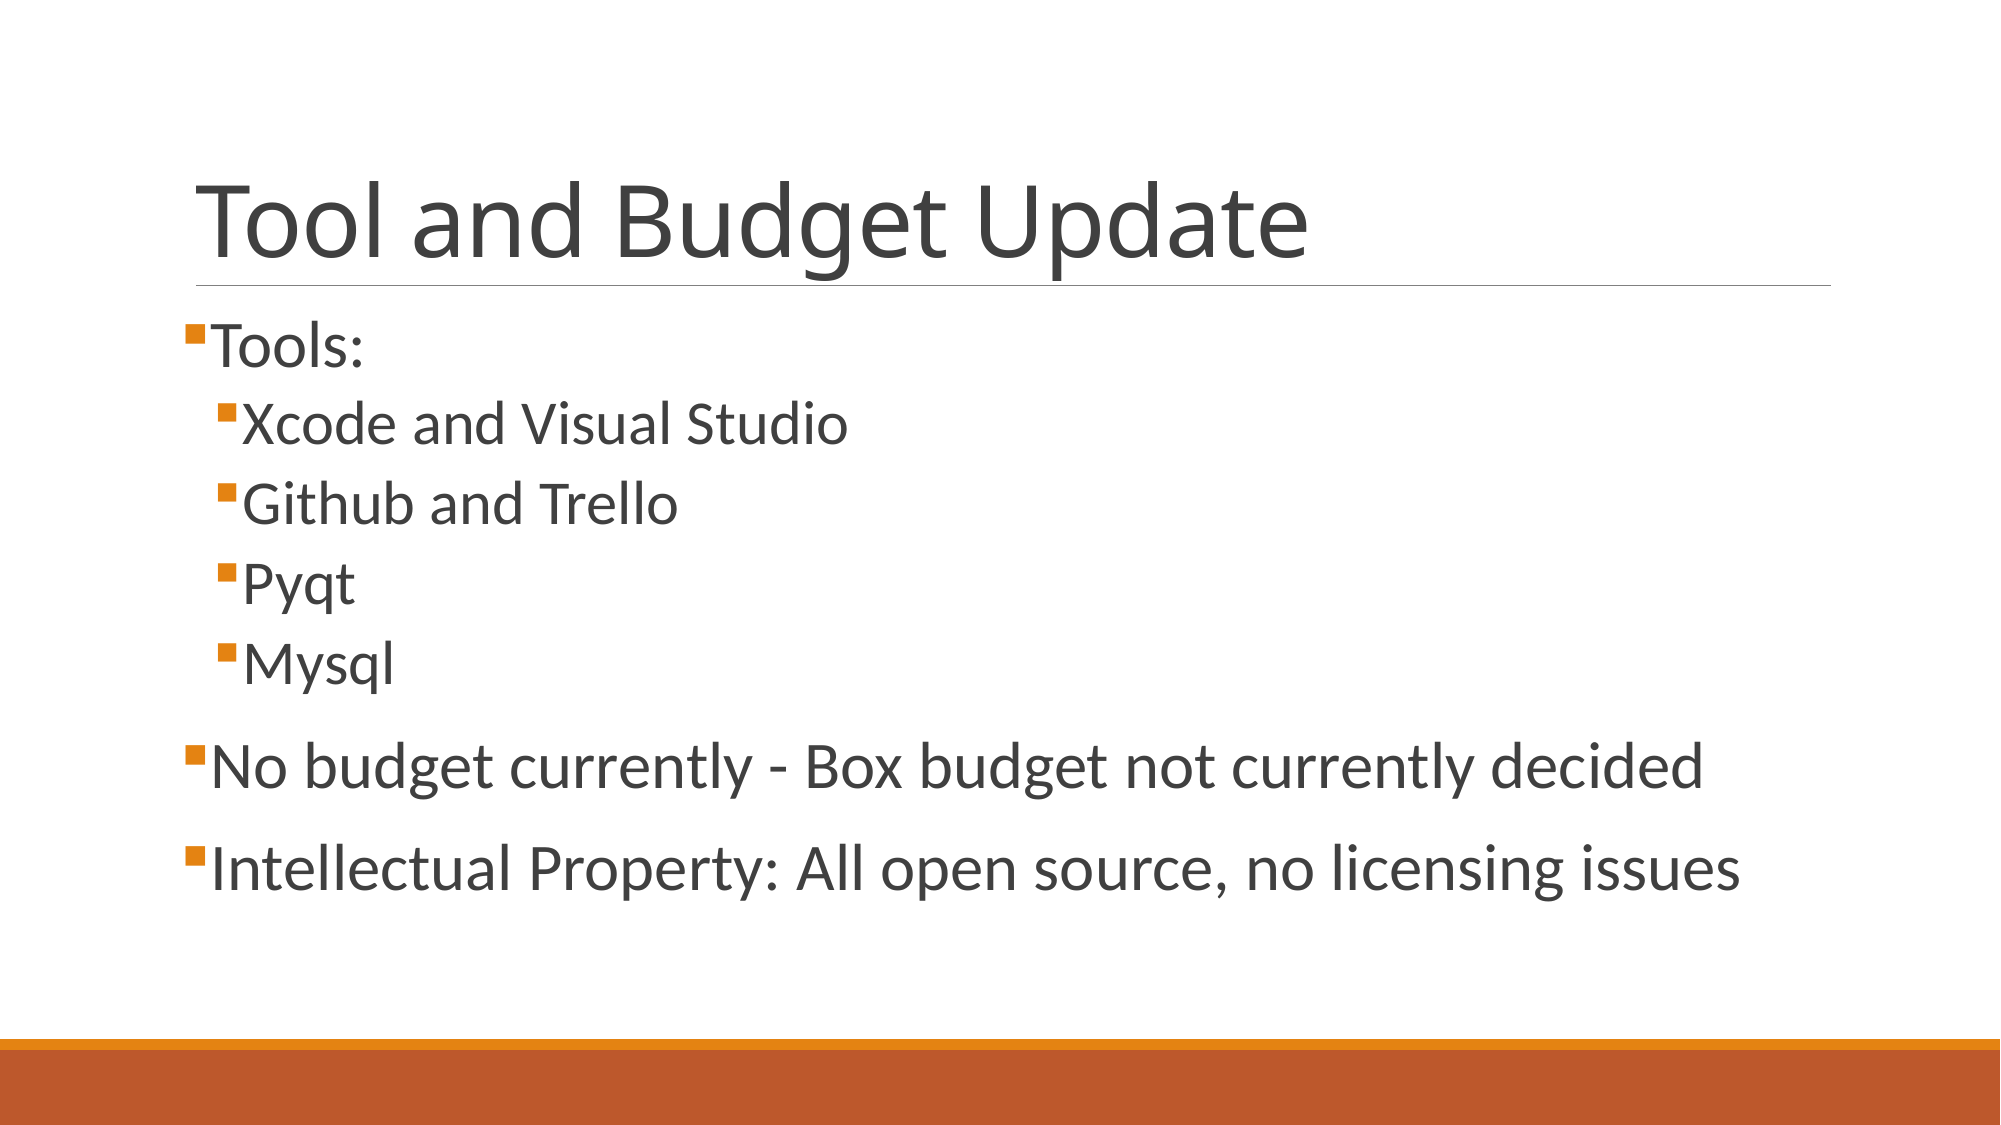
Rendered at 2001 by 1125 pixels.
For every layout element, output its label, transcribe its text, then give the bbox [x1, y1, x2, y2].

list Tools: Xcode and Visual Studio Github and Trello Pyqt Mysql No budget currently - Box budget not currently decided Intellectual Property: All open source, no licensing issues [180, 302, 1830, 963]
title Tool and Budget Update [180, 47, 1830, 285]
